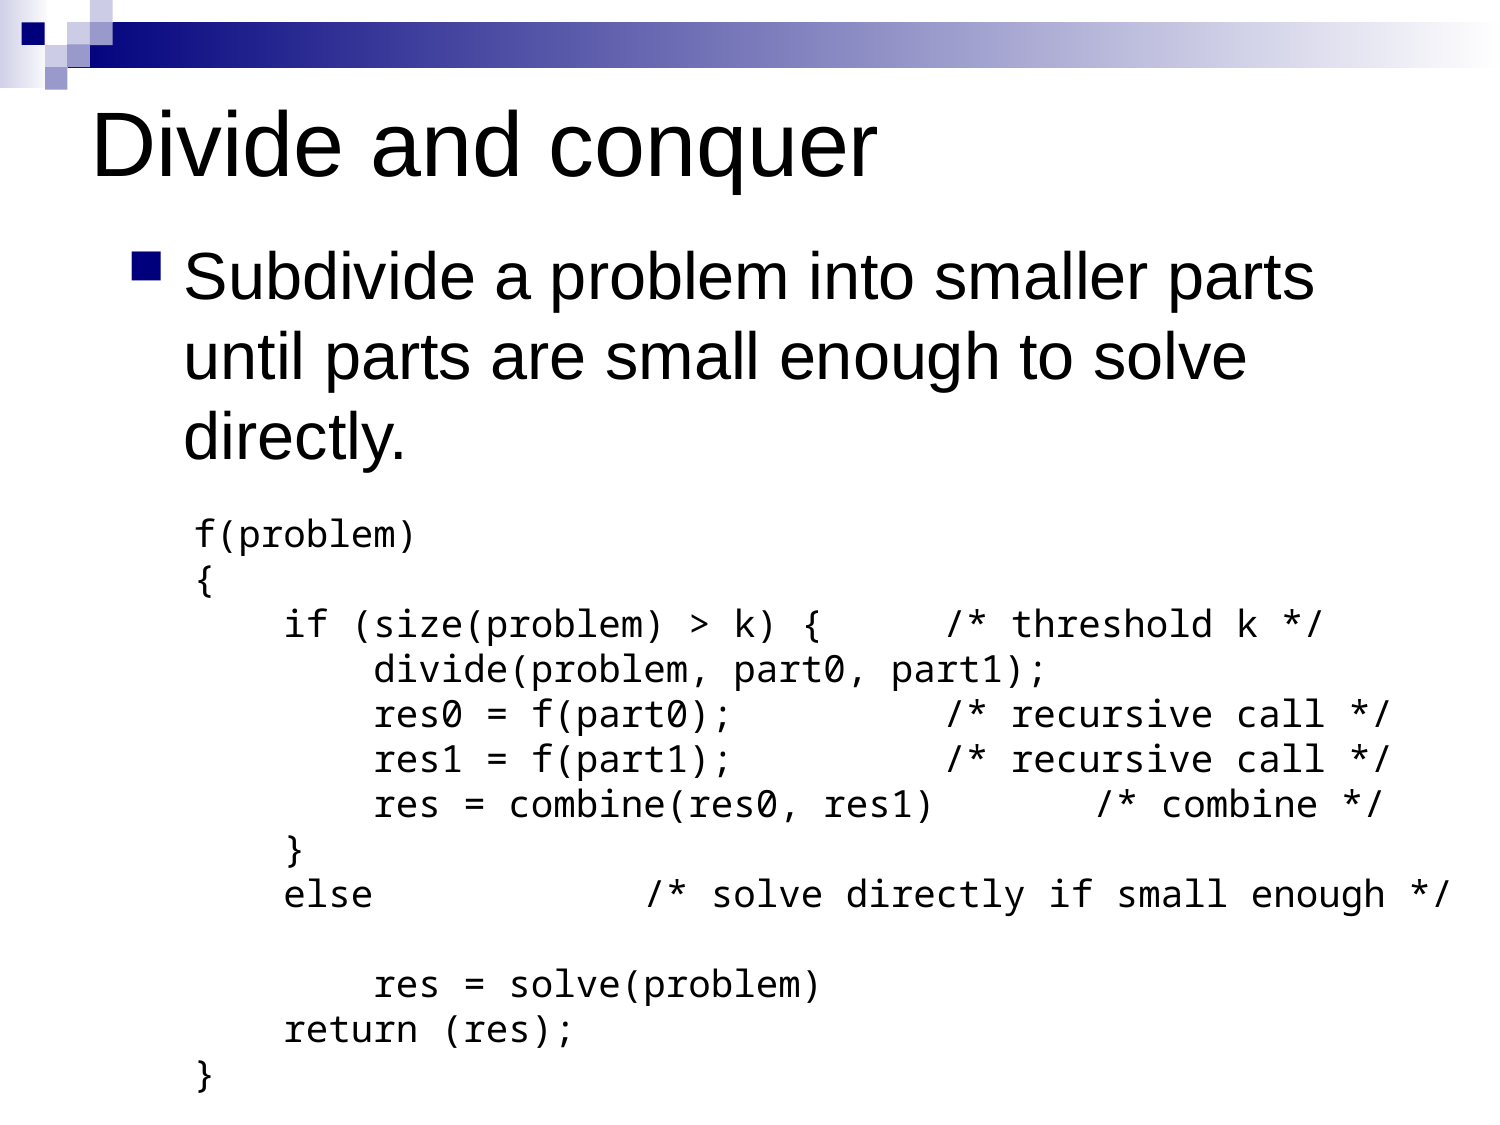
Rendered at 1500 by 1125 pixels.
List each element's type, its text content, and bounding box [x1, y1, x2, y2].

text_box f(problem) { if (size(problem) > k) { /* threshold k */ divide(problem, part0, part1); res0 = f(part0); /* recursive call */ res1 = f(part1); /* recursive call */ res = combine(res0, res1) /* combine */ } else /* solve directly if small enough */ res = solve(problem) return (res); } [178, 502, 1473, 1103]
title Divide and conquer [75, 75, 1425, 205]
list Subdivide a problem into smaller parts until parts are small enough to solve directly. [112, 224, 1438, 506]
